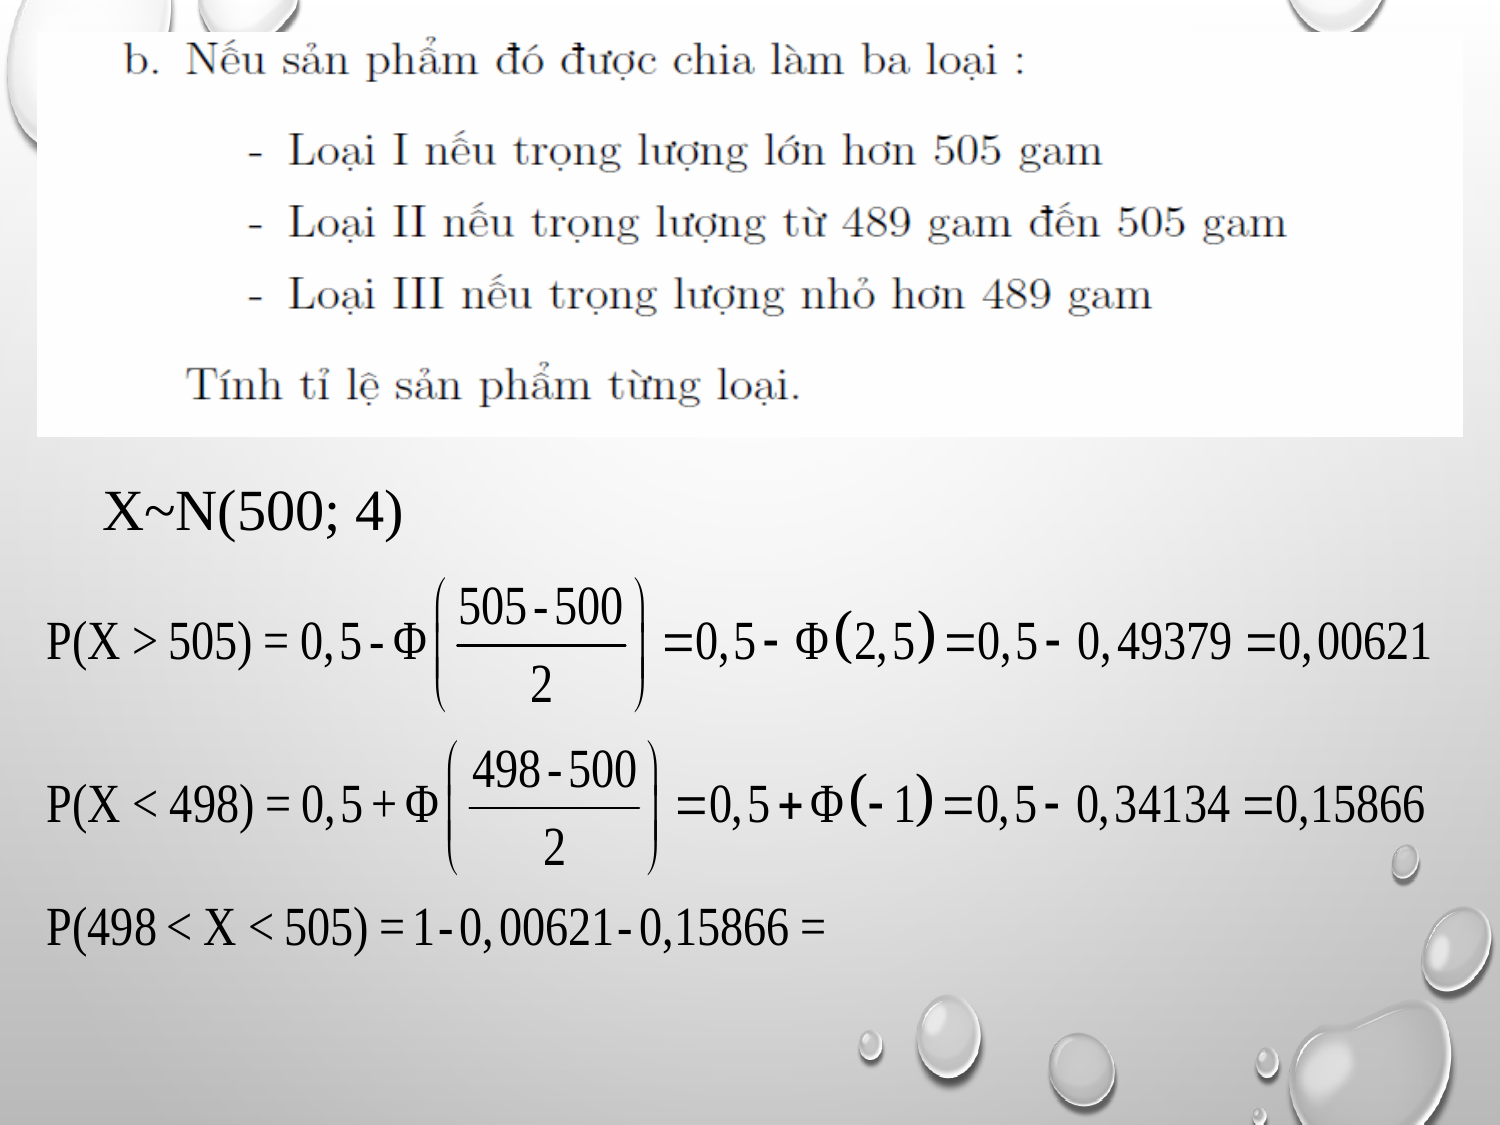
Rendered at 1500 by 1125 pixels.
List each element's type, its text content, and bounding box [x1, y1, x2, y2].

text_box X~N(500; 4) [87, 464, 838, 549]
picture [0, 0, 1500, 1125]
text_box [39, 564, 1438, 970]
